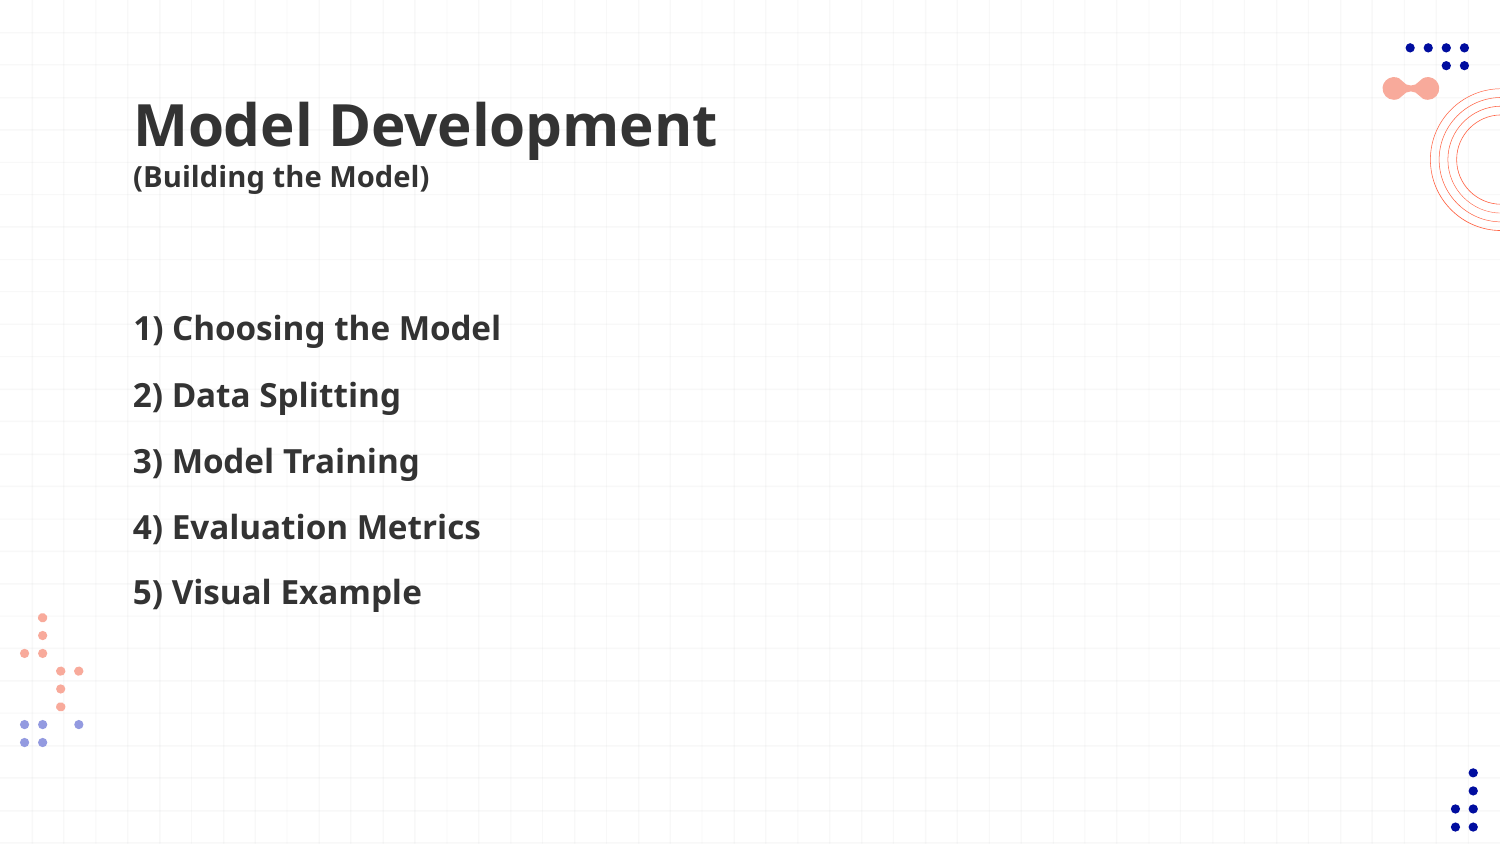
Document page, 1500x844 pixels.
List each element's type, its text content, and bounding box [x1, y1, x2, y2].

title Model Development (Building the Model) [118, 72, 1382, 167]
subtitle 5) Visual Example [117, 560, 547, 627]
subtitle 1) Choosing the Model [118, 297, 588, 363]
subtitle 2) Data Splitting [117, 363, 444, 429]
subtitle 4) Evaluation Metrics [117, 495, 597, 561]
subtitle 3) Model Training [117, 430, 498, 496]
